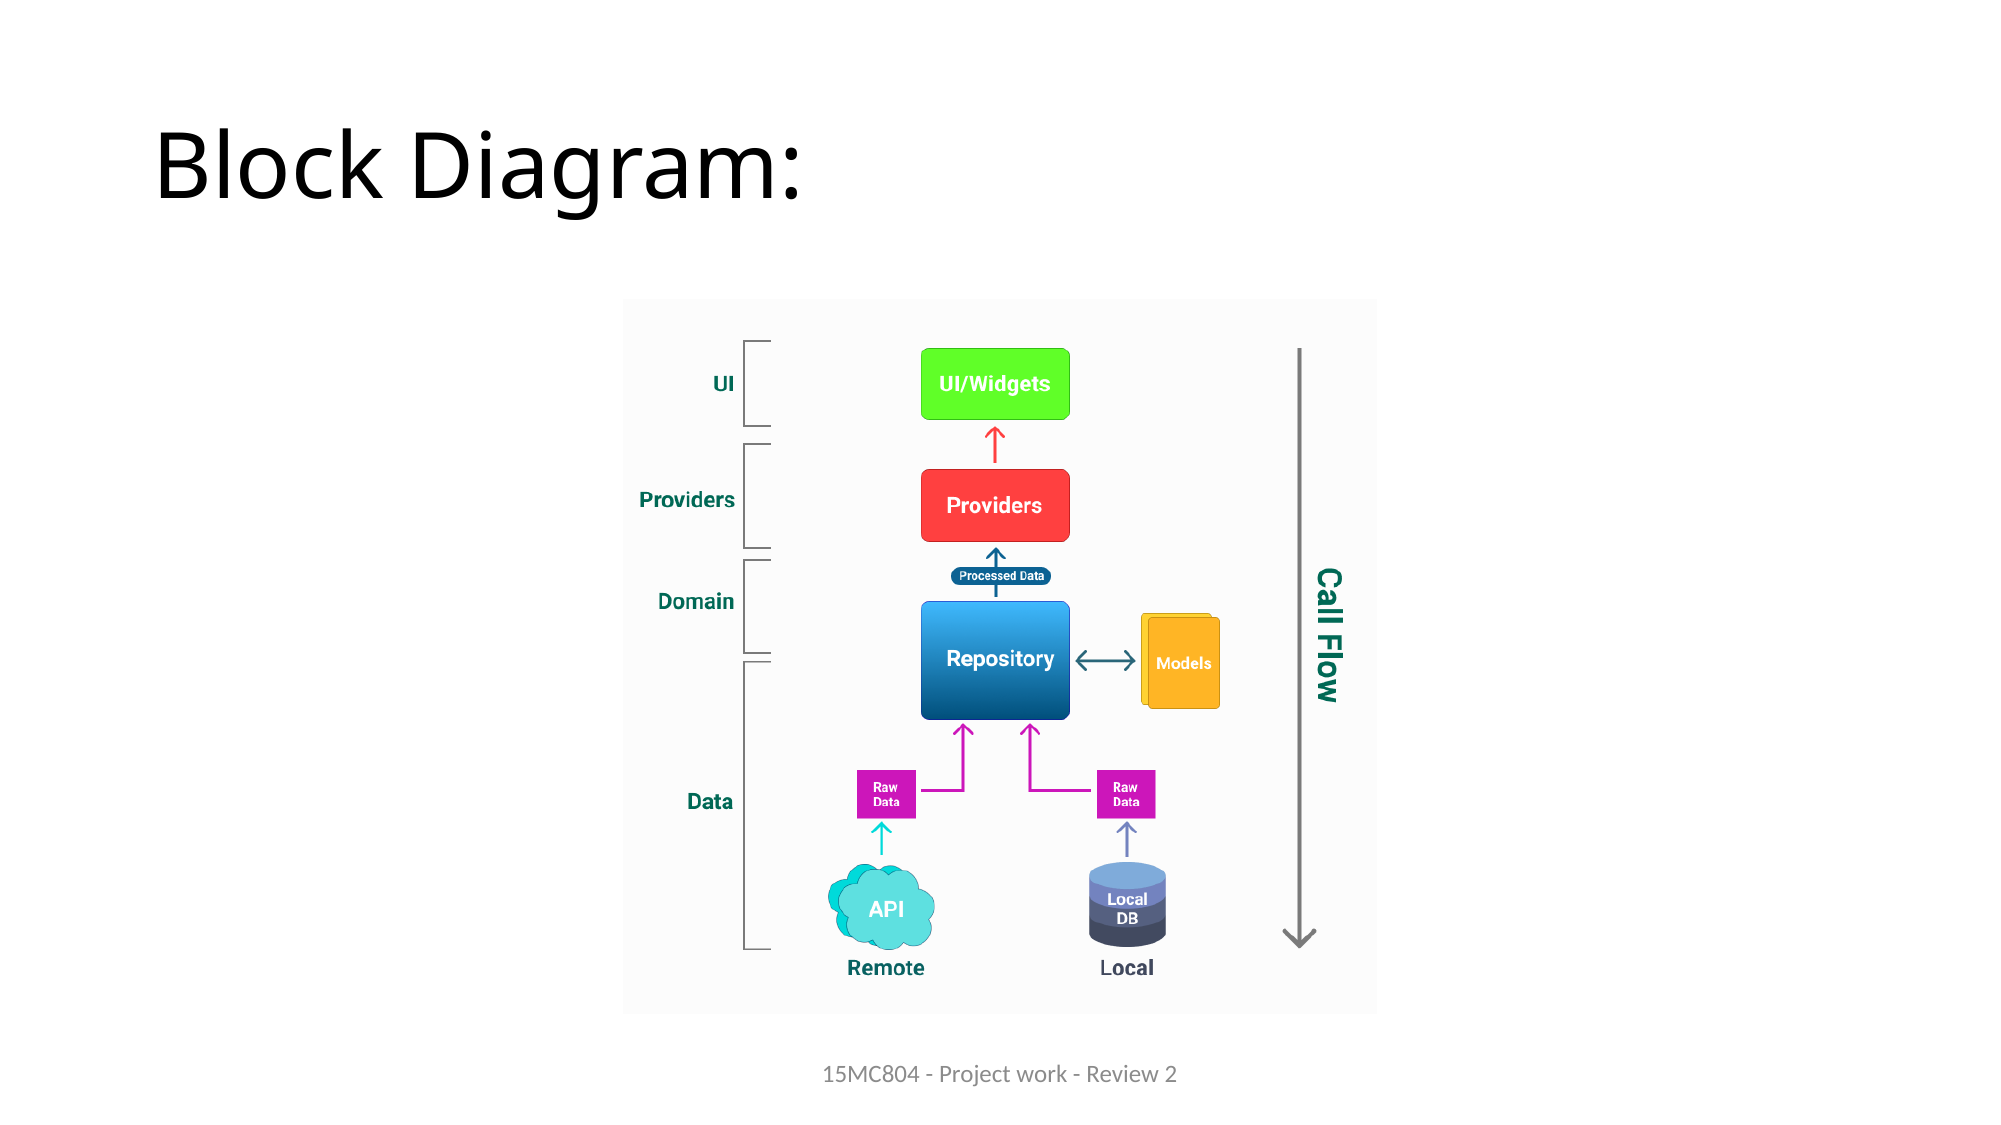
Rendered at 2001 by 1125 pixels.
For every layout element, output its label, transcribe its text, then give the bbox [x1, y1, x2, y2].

title Block Diagram: [137, 59, 1863, 278]
footer 15MC804 - Project work - Review 2 [662, 1042, 1338, 1103]
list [623, 299, 1377, 1014]
